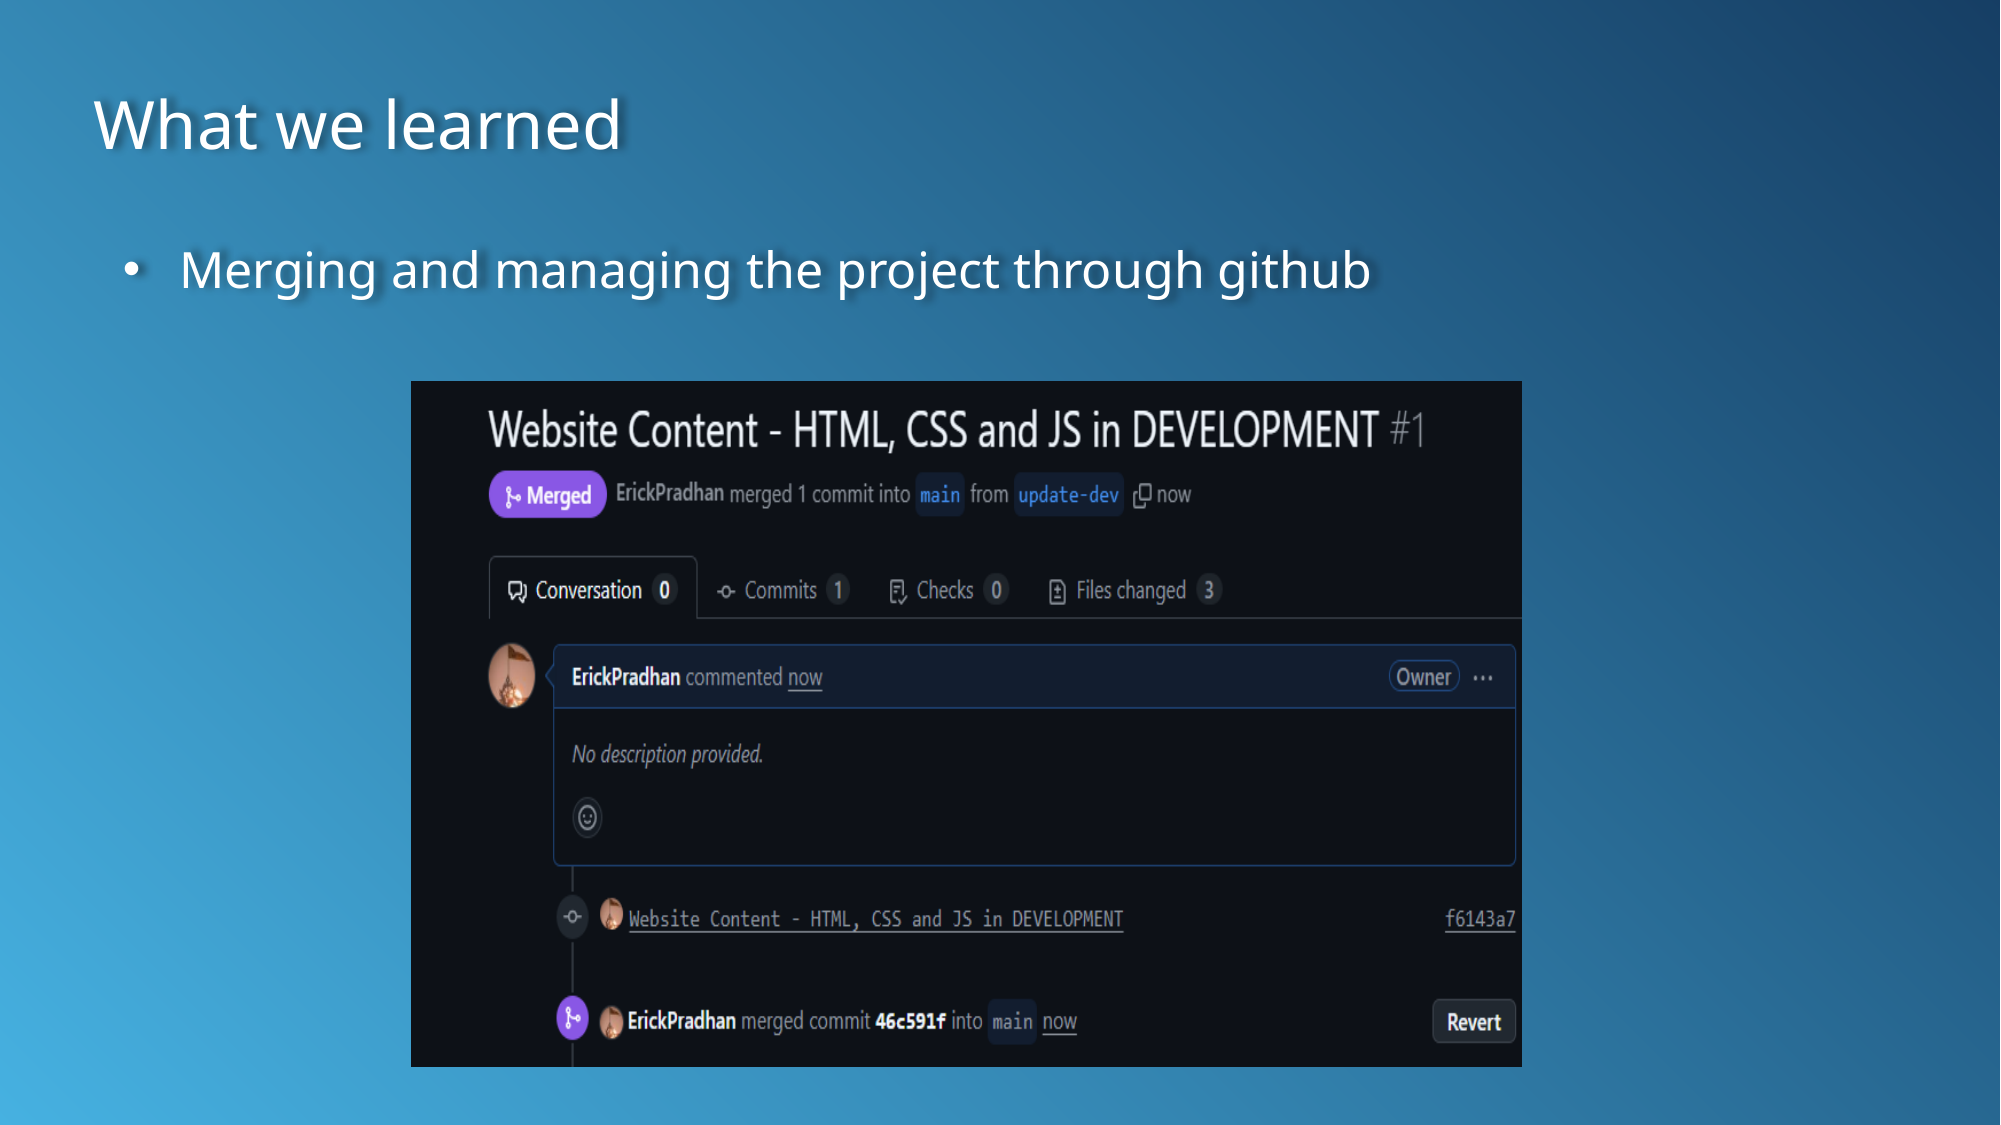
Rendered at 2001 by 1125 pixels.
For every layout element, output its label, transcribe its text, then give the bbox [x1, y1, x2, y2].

picture [410, 380, 1522, 1067]
text_box What we learned [79, 75, 828, 171]
text_box Merging and managing the project through github [108, 231, 1892, 306]
